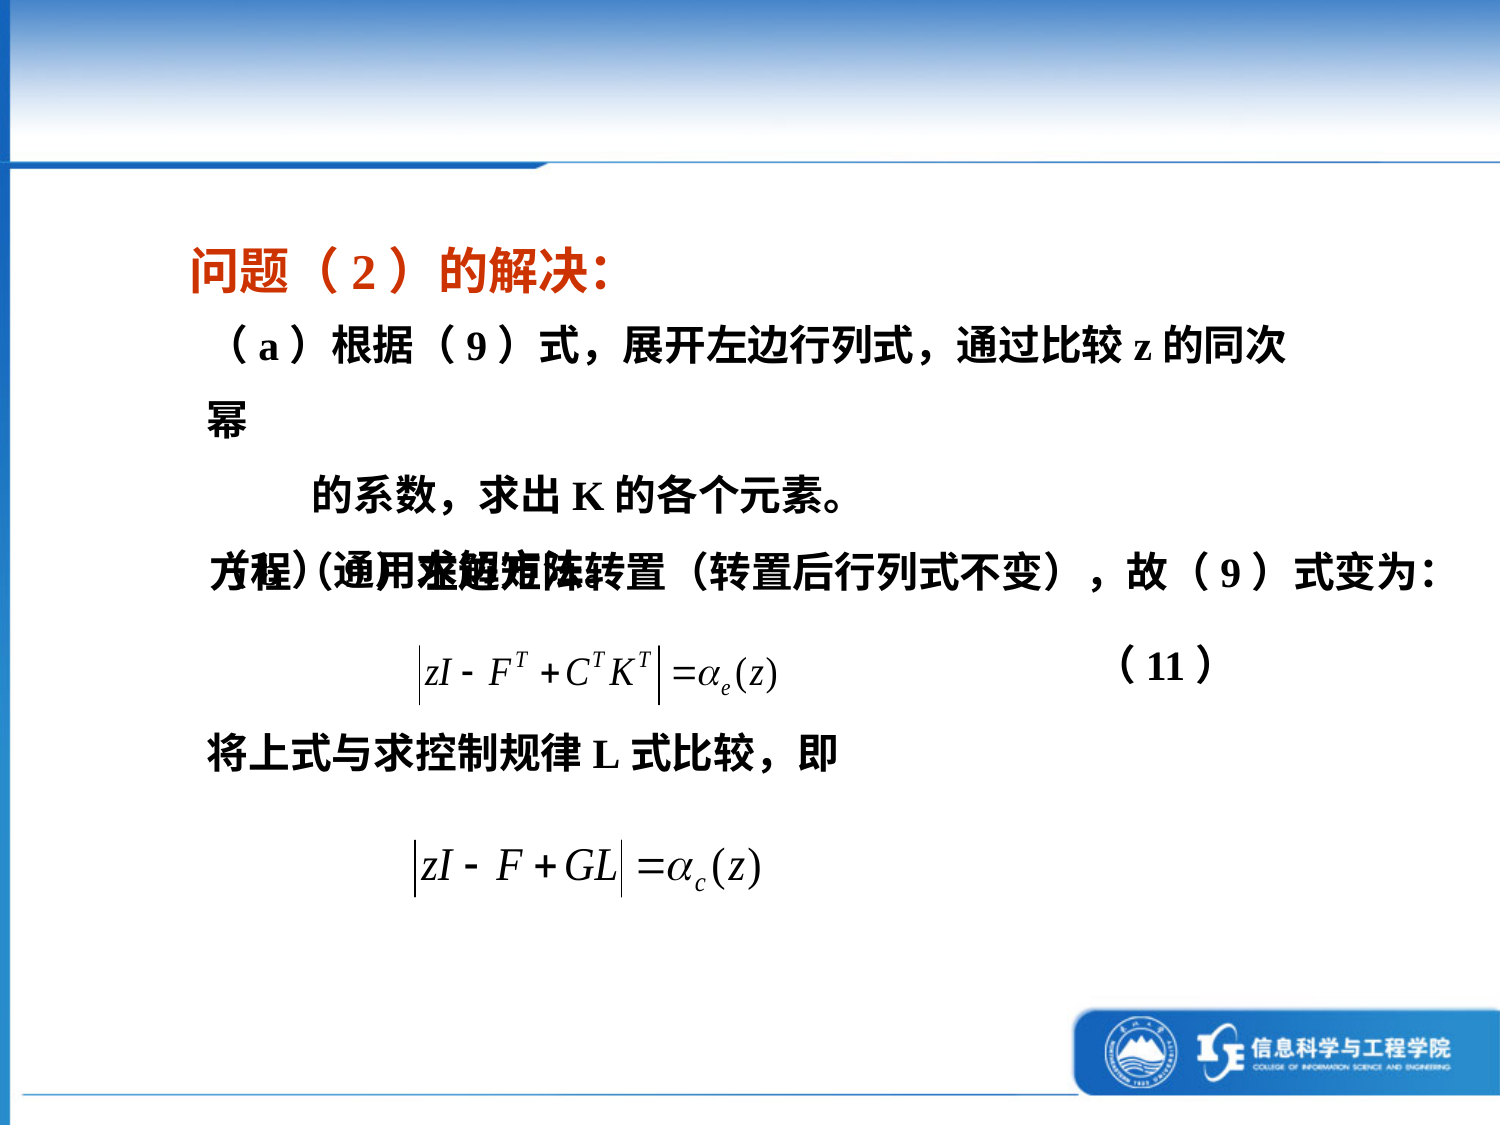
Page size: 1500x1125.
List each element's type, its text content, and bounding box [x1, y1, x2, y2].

picture [0, 0, 1500, 1125]
text_box 方程（9）左边矩阵转置（转置后行列式不变），故（9）式变为： [194, 537, 1500, 603]
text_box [406, 829, 771, 908]
text_box （11） [1079, 631, 1356, 697]
text_box 问题（2）的解决： [174, 231, 740, 307]
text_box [412, 637, 784, 713]
text_box 将上式与求控制规律L式比较，即 [191, 719, 985, 785]
text_box （a）根据（9）式，展开左边行列式，通过比较z的同次幂 的系数，求出K的各个元素。 （b）通用求解方法。 [191, 286, 1303, 602]
